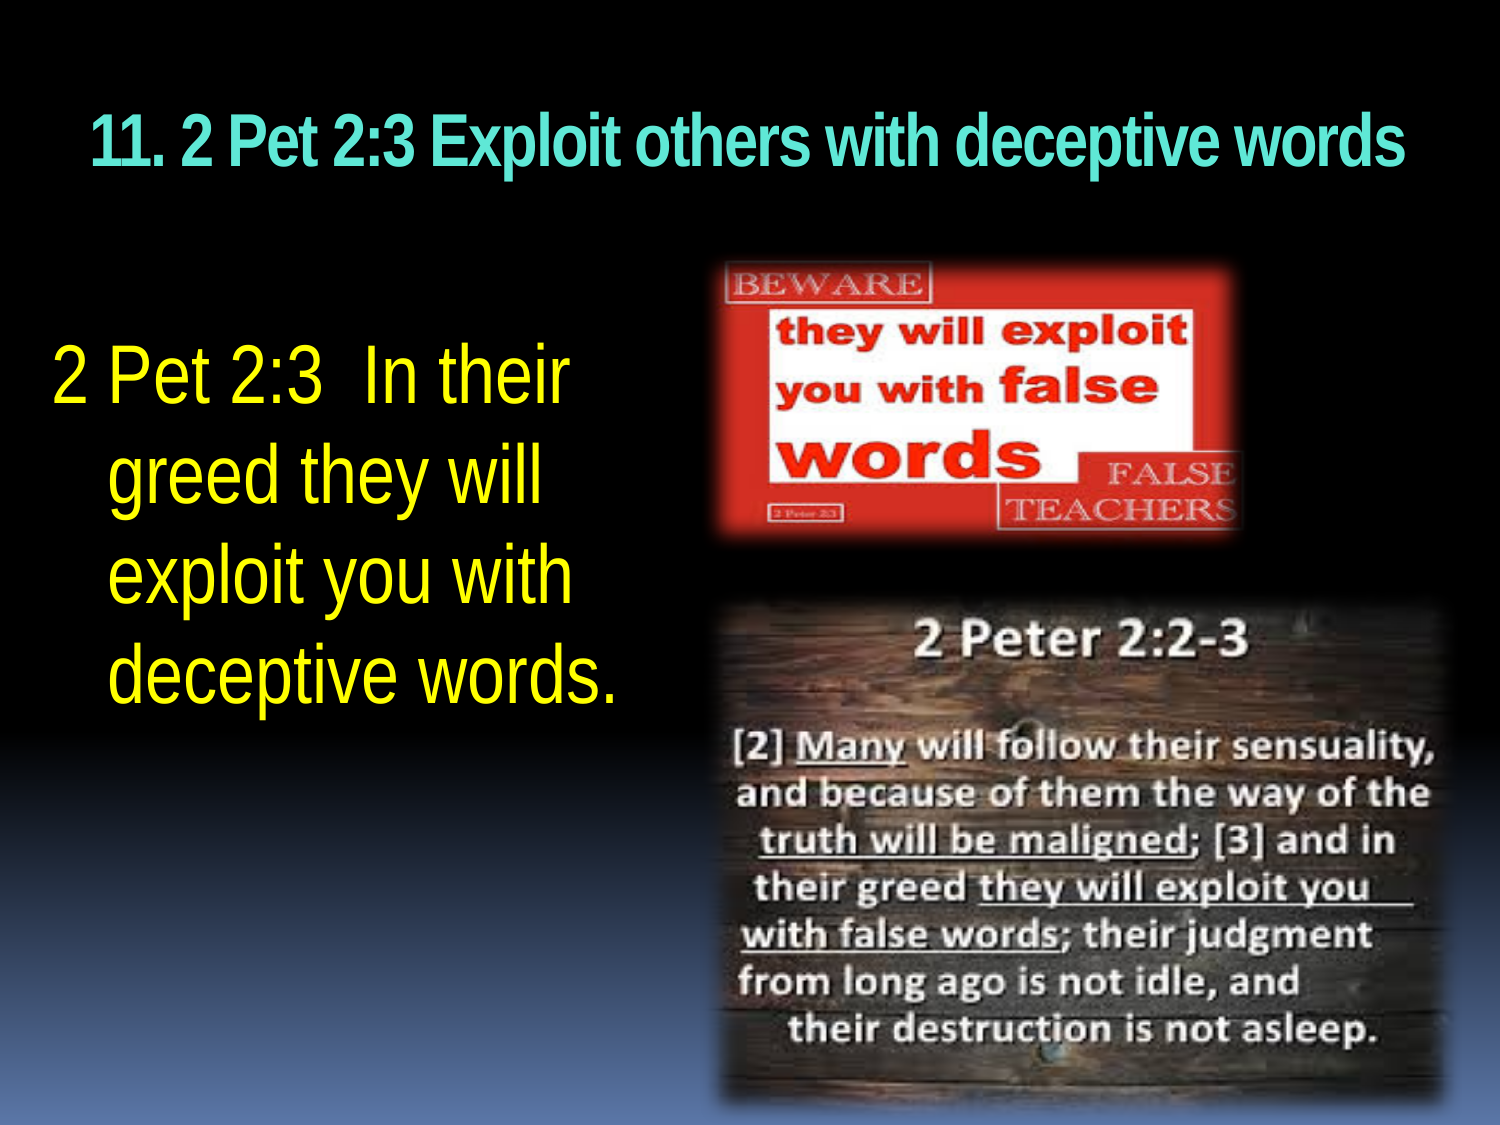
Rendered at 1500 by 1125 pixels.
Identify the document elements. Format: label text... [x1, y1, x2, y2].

list 2 Pet 2:3 In their greed they will exploit you with deceptive words. [24, 312, 688, 1055]
title 11. 2 Pet 2:3 Exploit others with deceptive words [75, 83, 1425, 234]
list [699, 249, 1251, 554]
picture [699, 586, 1463, 1125]
